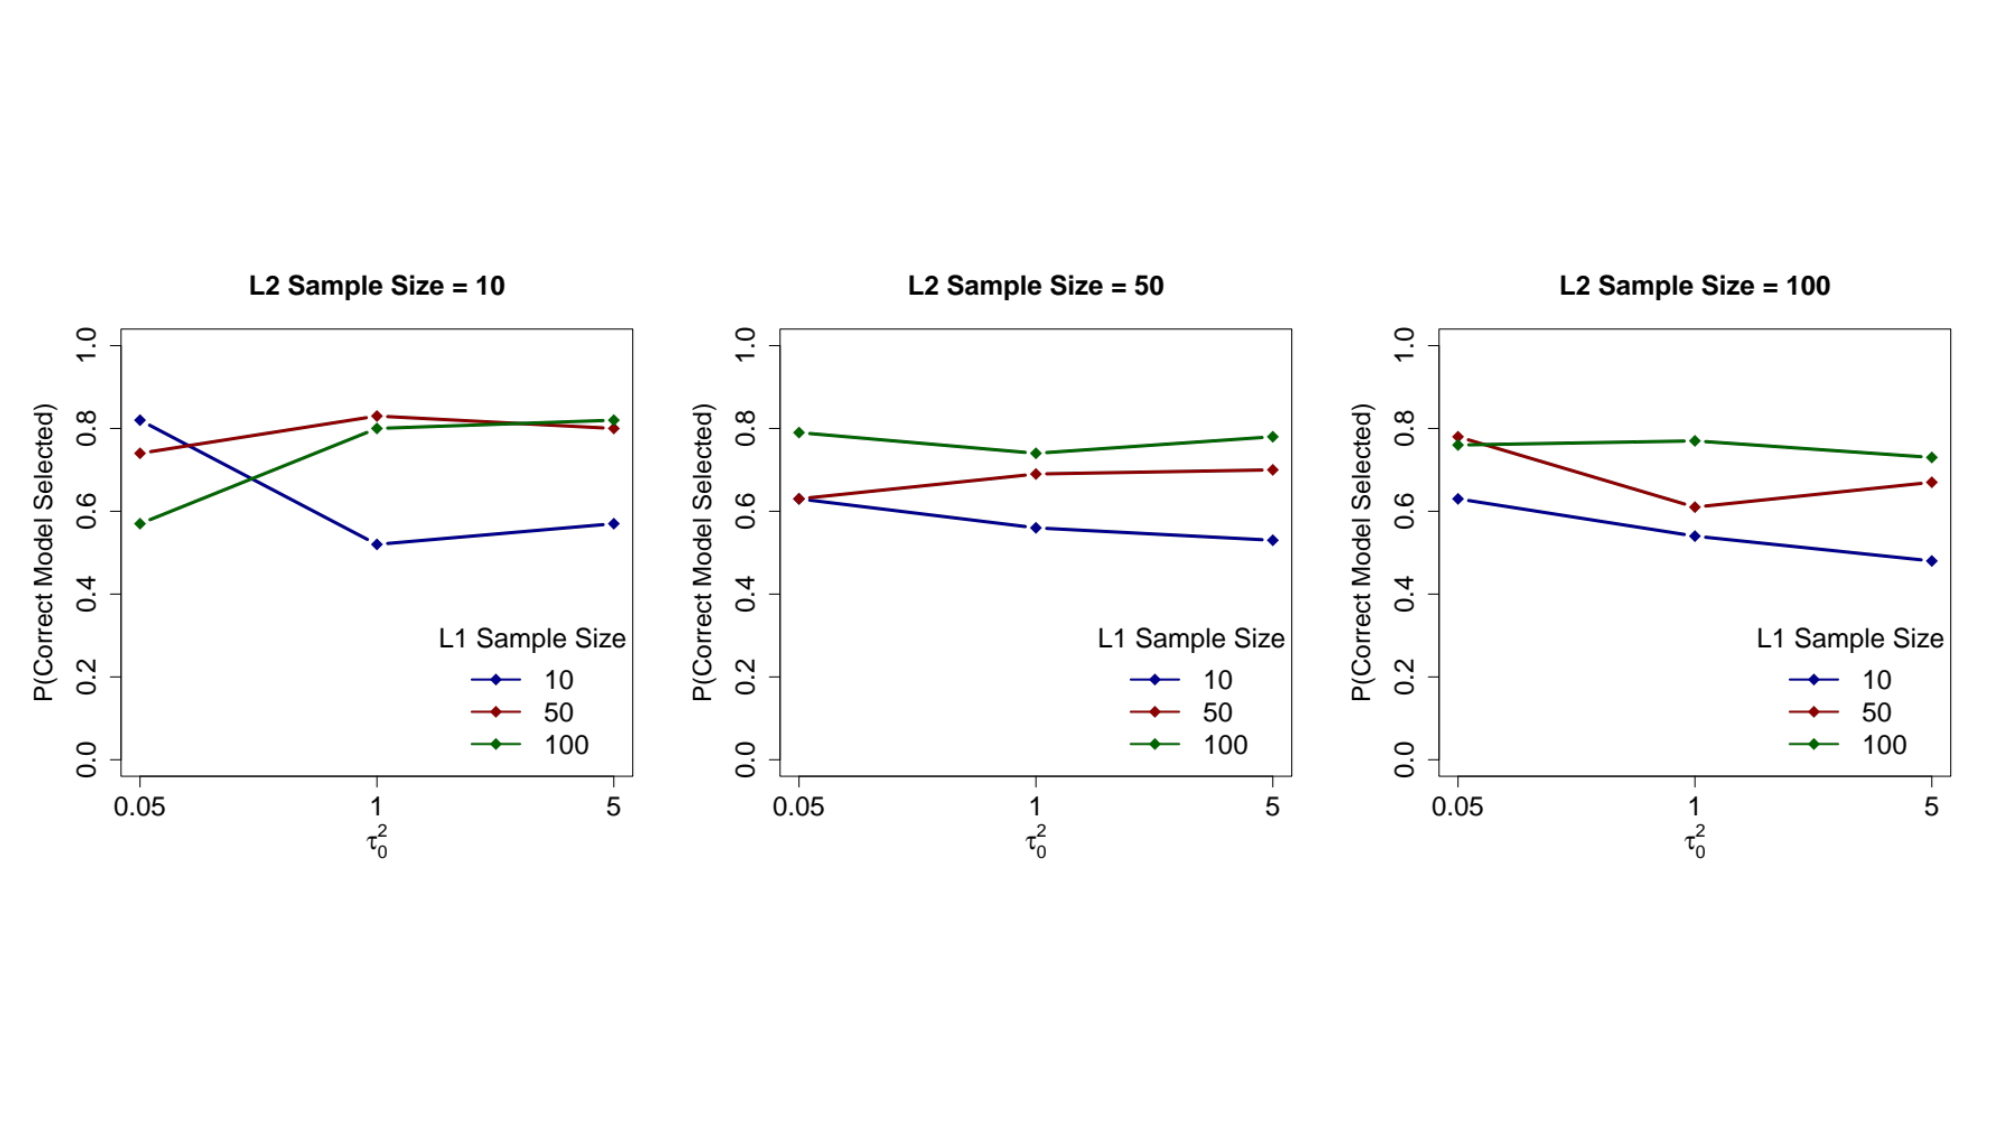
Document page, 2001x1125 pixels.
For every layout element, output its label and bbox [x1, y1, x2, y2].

picture [1351, 241, 1993, 884]
picture [692, 241, 1335, 884]
picture [33, 241, 676, 884]
